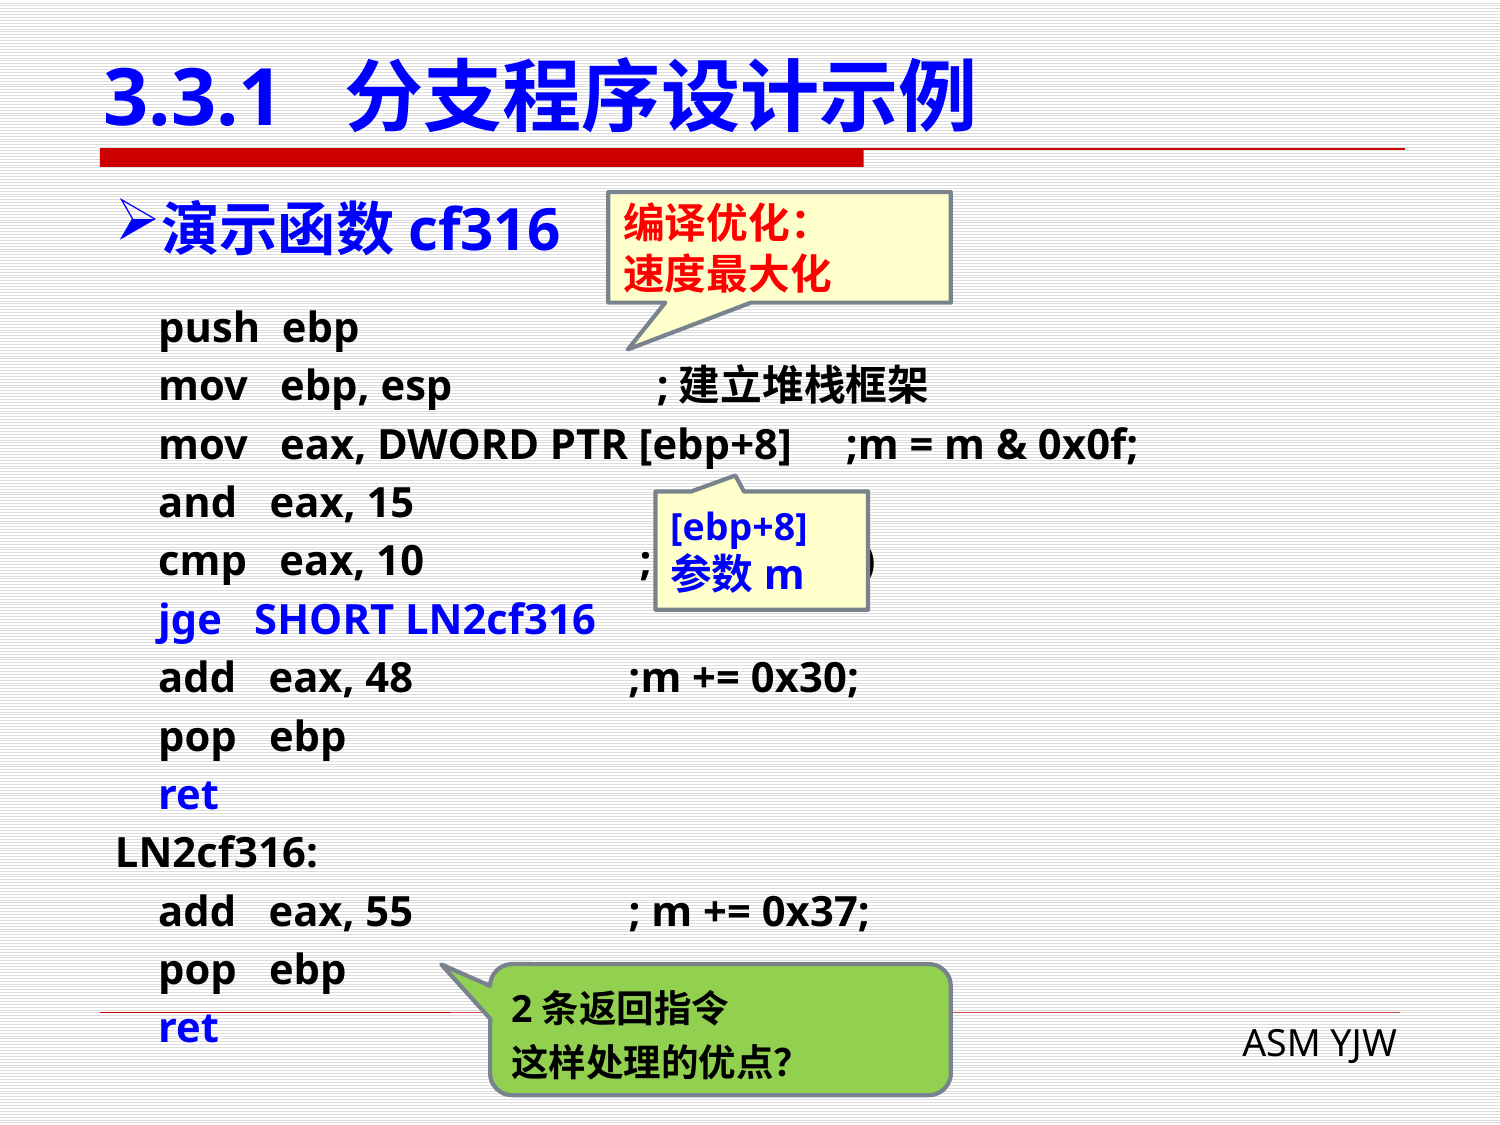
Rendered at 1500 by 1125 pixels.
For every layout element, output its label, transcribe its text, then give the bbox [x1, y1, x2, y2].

text_box 演示函数cf316 [100, 184, 1400, 270]
text_box [ebp+8] 参数m [653, 473, 871, 612]
text_box 编译优化： 速度最大化 [606, 190, 953, 352]
text_box push ebp mov ebp, esp ;建立堆栈框架 mov eax, DWORD PTR [ebp+8] ;m = m & 0x0f; and eax, 15 cmp eax, 10 ;if ( m < 10 ) jge SHORT LN2cf316 add eax, 48 ;m += 0x30; pop ebp ret LN2cf316: add eax, 55 ; m += 0x37; pop ebp ret [100, 285, 1306, 1059]
text_box 2条返回指令 这样处理的优点？ [439, 961, 953, 1098]
title 3.3.1 分支程序设计示例 [88, 42, 1448, 149]
